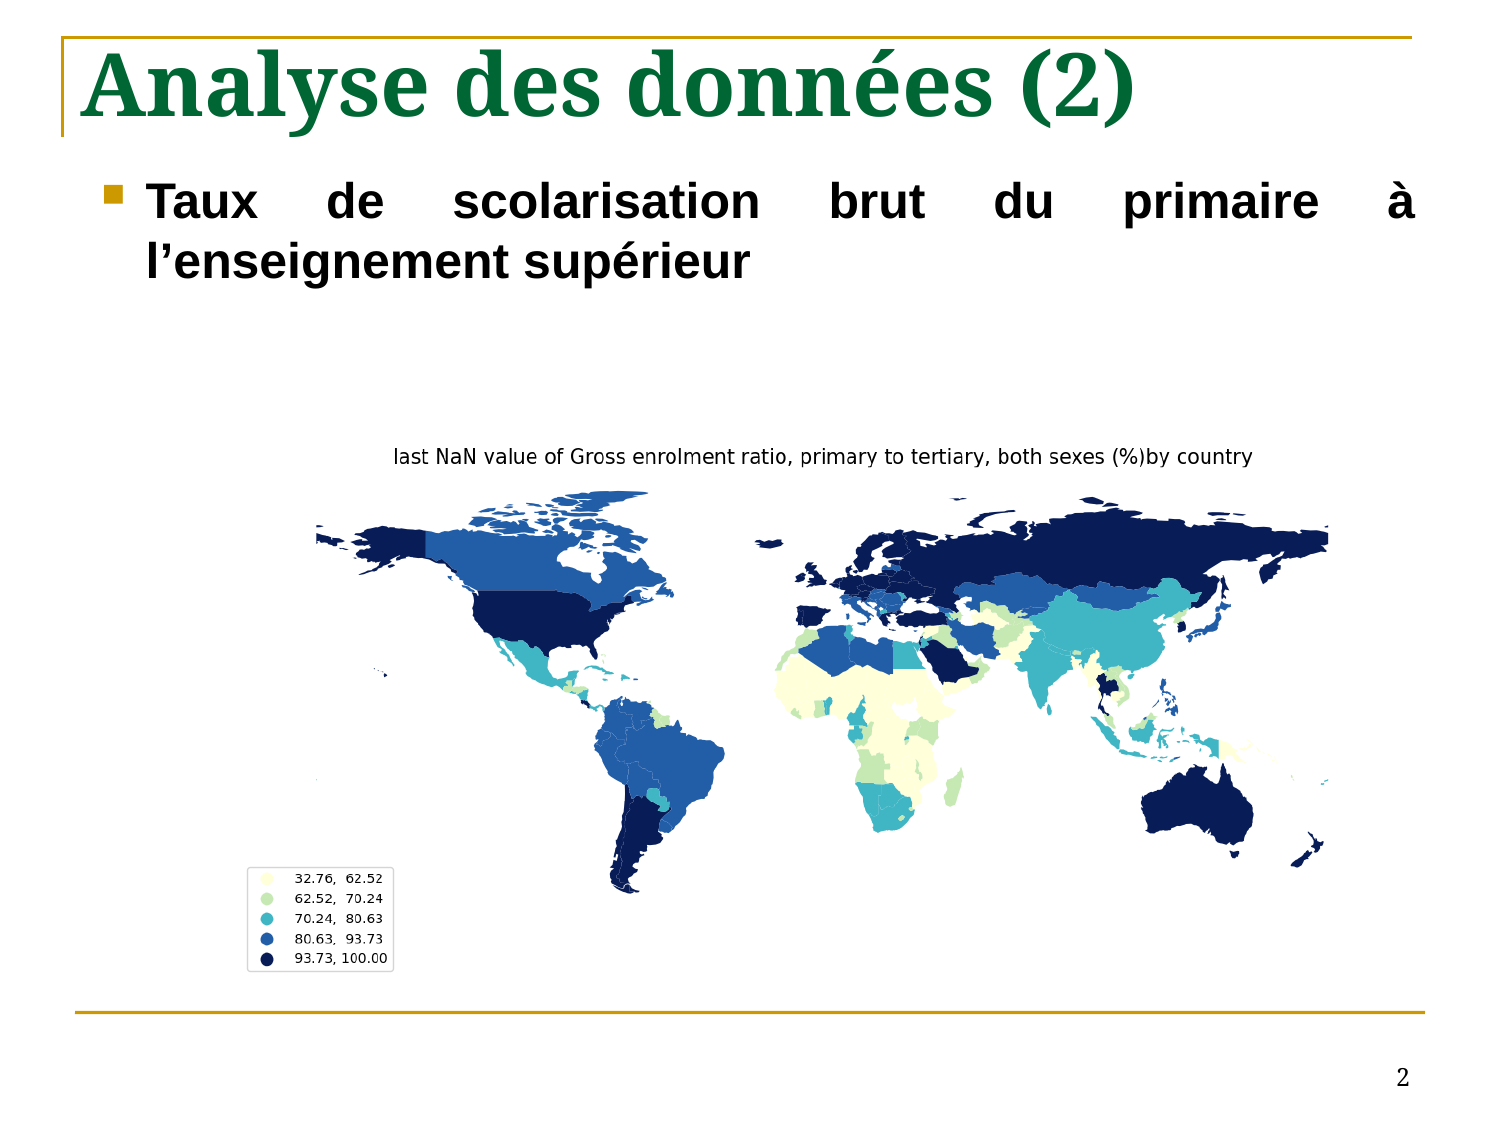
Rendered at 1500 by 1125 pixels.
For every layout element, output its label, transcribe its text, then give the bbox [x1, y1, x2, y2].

picture [86, 263, 1500, 1125]
title Analyse des données (2) [64, 21, 1325, 141]
list Taux de scolarisation brut du primaire à l’enseignement supérieur [86, 160, 1431, 262]
